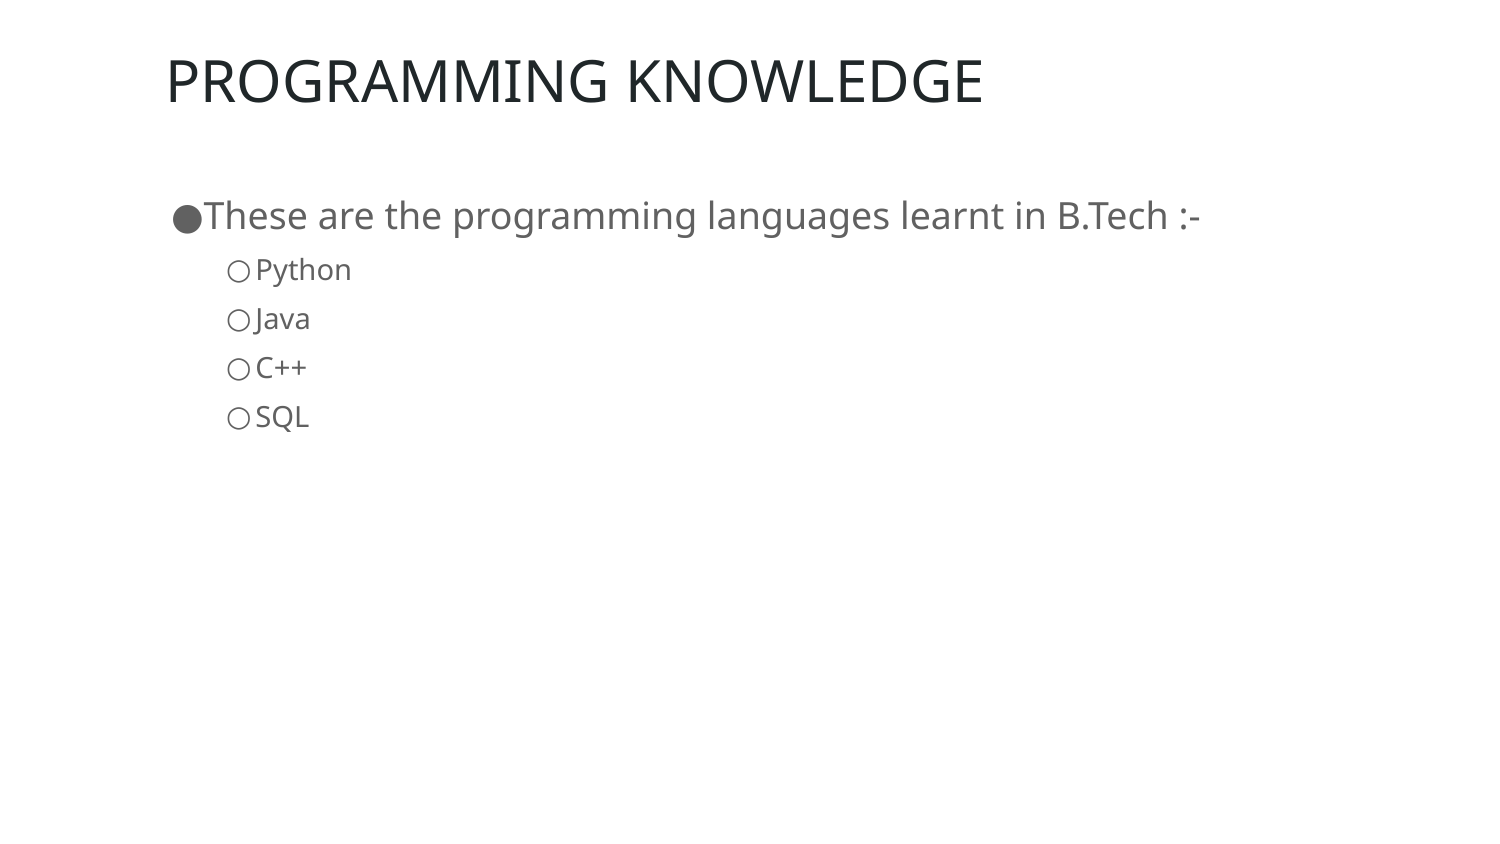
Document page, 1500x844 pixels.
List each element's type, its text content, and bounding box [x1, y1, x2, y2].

title PROGRAMMING KNOWLEDGE [154, 47, 1407, 231]
list These are the programming languages learnt in B.Tech :- Python Java C++ SQL [158, 182, 1412, 455]
